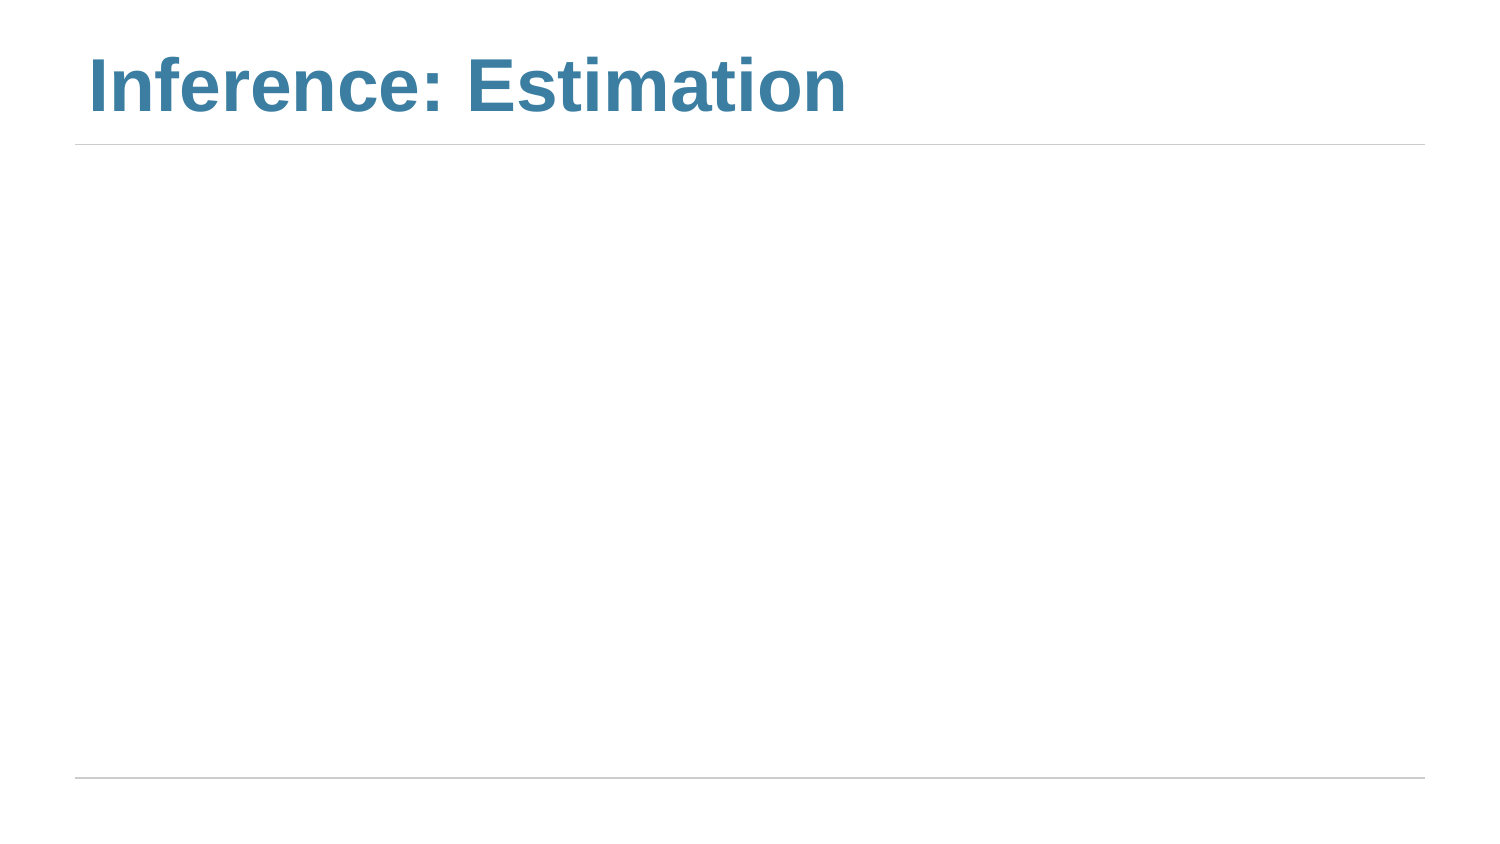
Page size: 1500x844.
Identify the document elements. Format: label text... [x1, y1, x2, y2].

title Inference: Estimation [86, 34, 852, 178]
